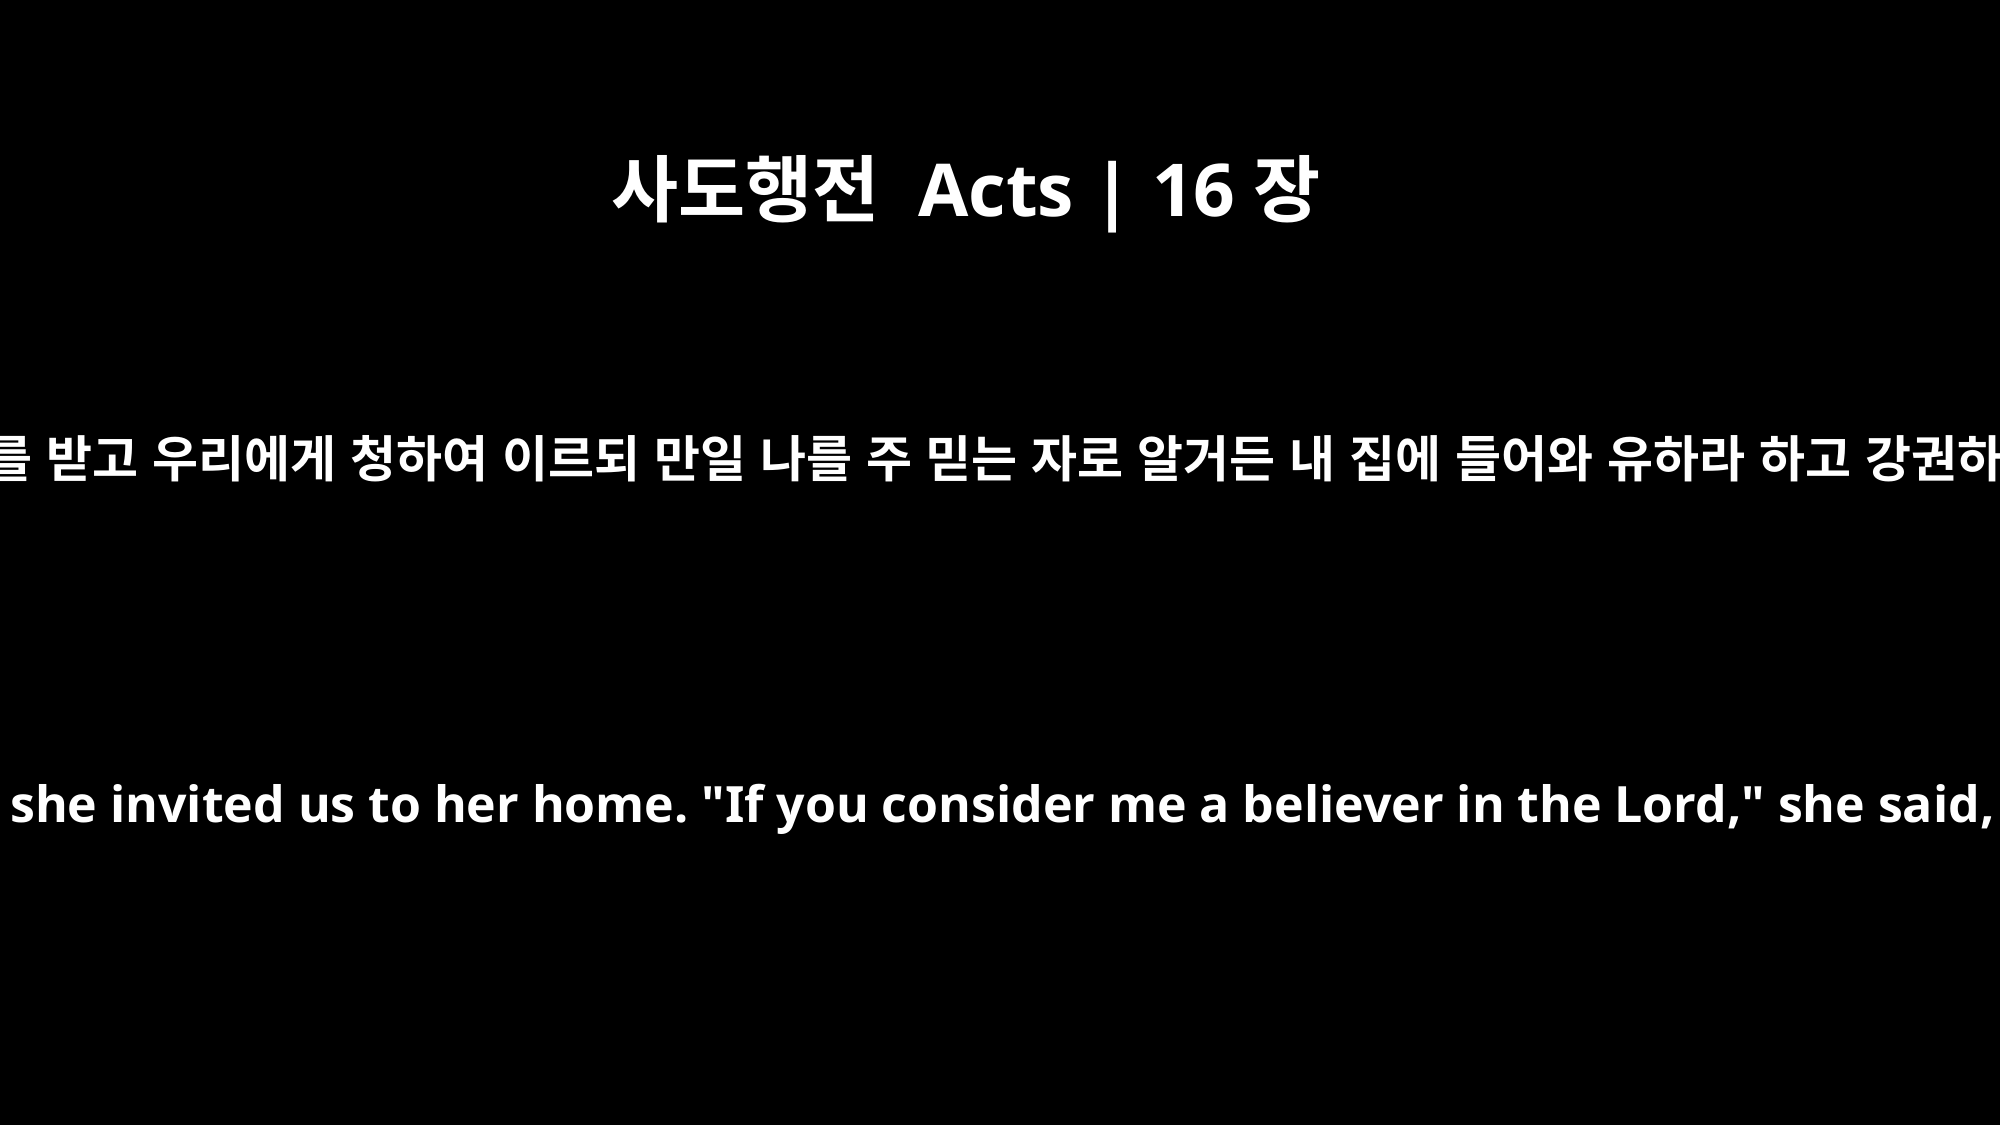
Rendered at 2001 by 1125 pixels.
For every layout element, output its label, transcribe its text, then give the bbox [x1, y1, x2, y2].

text_box 15 그와 그 집이 다 세례를 받고 우리에게 청하여 이르되 만일 나를 주 믿는 자로 알거든 내 집에 들어와 유하라 하고 강권하여 머물게 하니라 [0, 359, 2000, 495]
text_box When she and the members of her household were baptized, she invited us to her home. "If you consider me a believer in the Lord," she said, "come and stay at my house." And she persuaded us. [0, 764, 2000, 840]
text_box 사도행전 Acts | 16장 [596, 136, 1336, 239]
